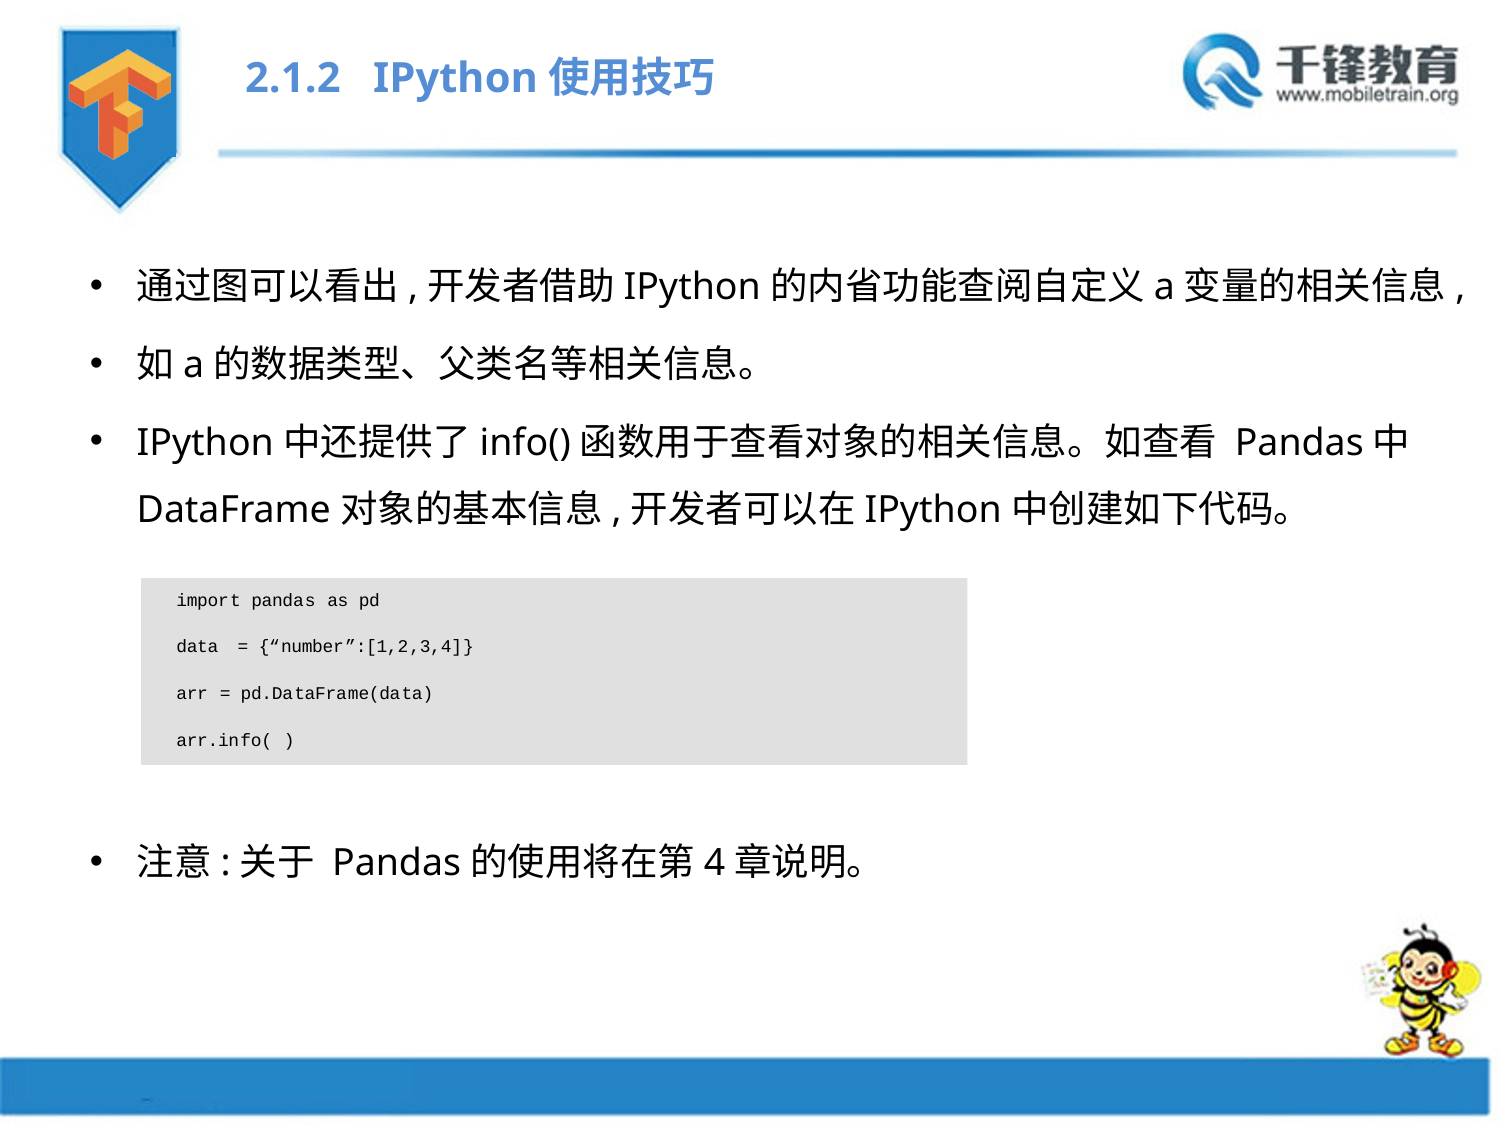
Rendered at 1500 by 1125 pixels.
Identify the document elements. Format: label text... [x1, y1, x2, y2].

picture [0, 0, 1500, 1125]
text_box 2.1.2 IPython使用技巧 [230, 29, 1069, 122]
text_box 通过图可以看出,开发者借助IPython的内省功能查阅自定义a变量的相关信息, 如a的数据类型、父类名等相关信息。 IPython中还提供了info()函数用于查看对象的相关信息。如查看 Pandas中 DataFrame对象的基本信息,开发者可以在IPython中创建如下代码。 [0, 231, 1496, 538]
text_box 注意:关于 Pandas的使用将在第4章说明。 [0, 807, 1496, 891]
